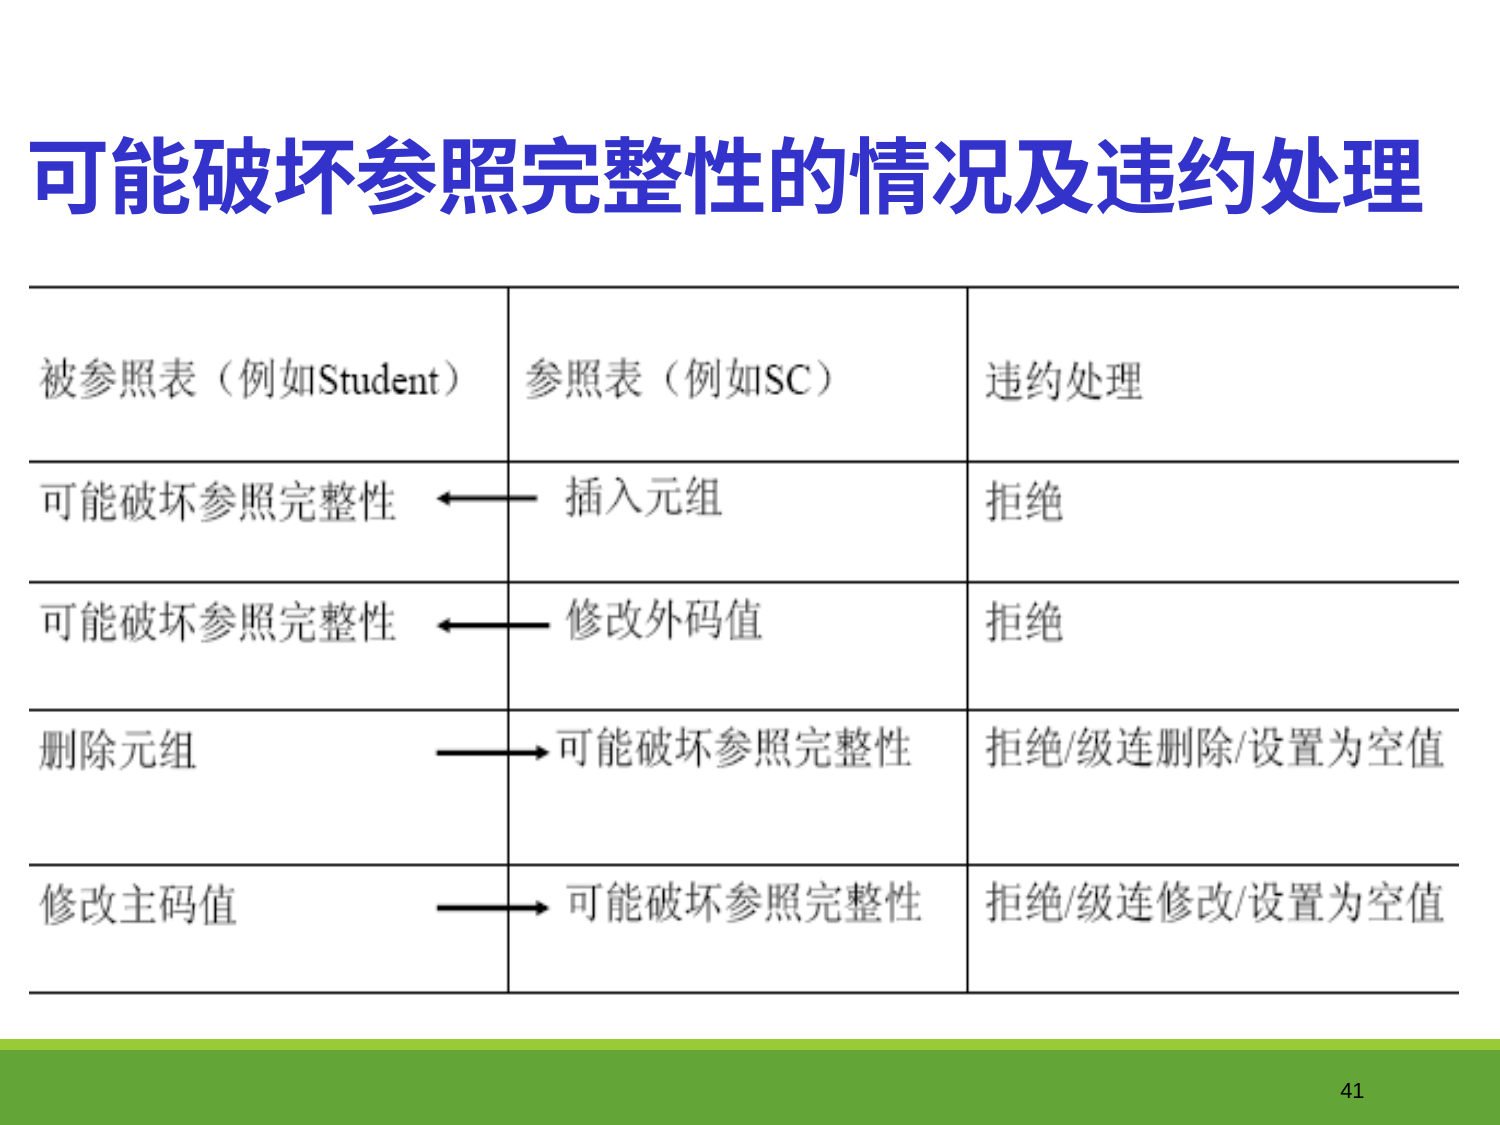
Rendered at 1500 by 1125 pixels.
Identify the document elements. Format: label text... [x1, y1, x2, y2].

title 可能破坏参照完整性的情况及违约处理 [11, 45, 1483, 233]
slide_number 41 [1218, 1059, 1380, 1120]
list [28, 266, 1460, 1012]
